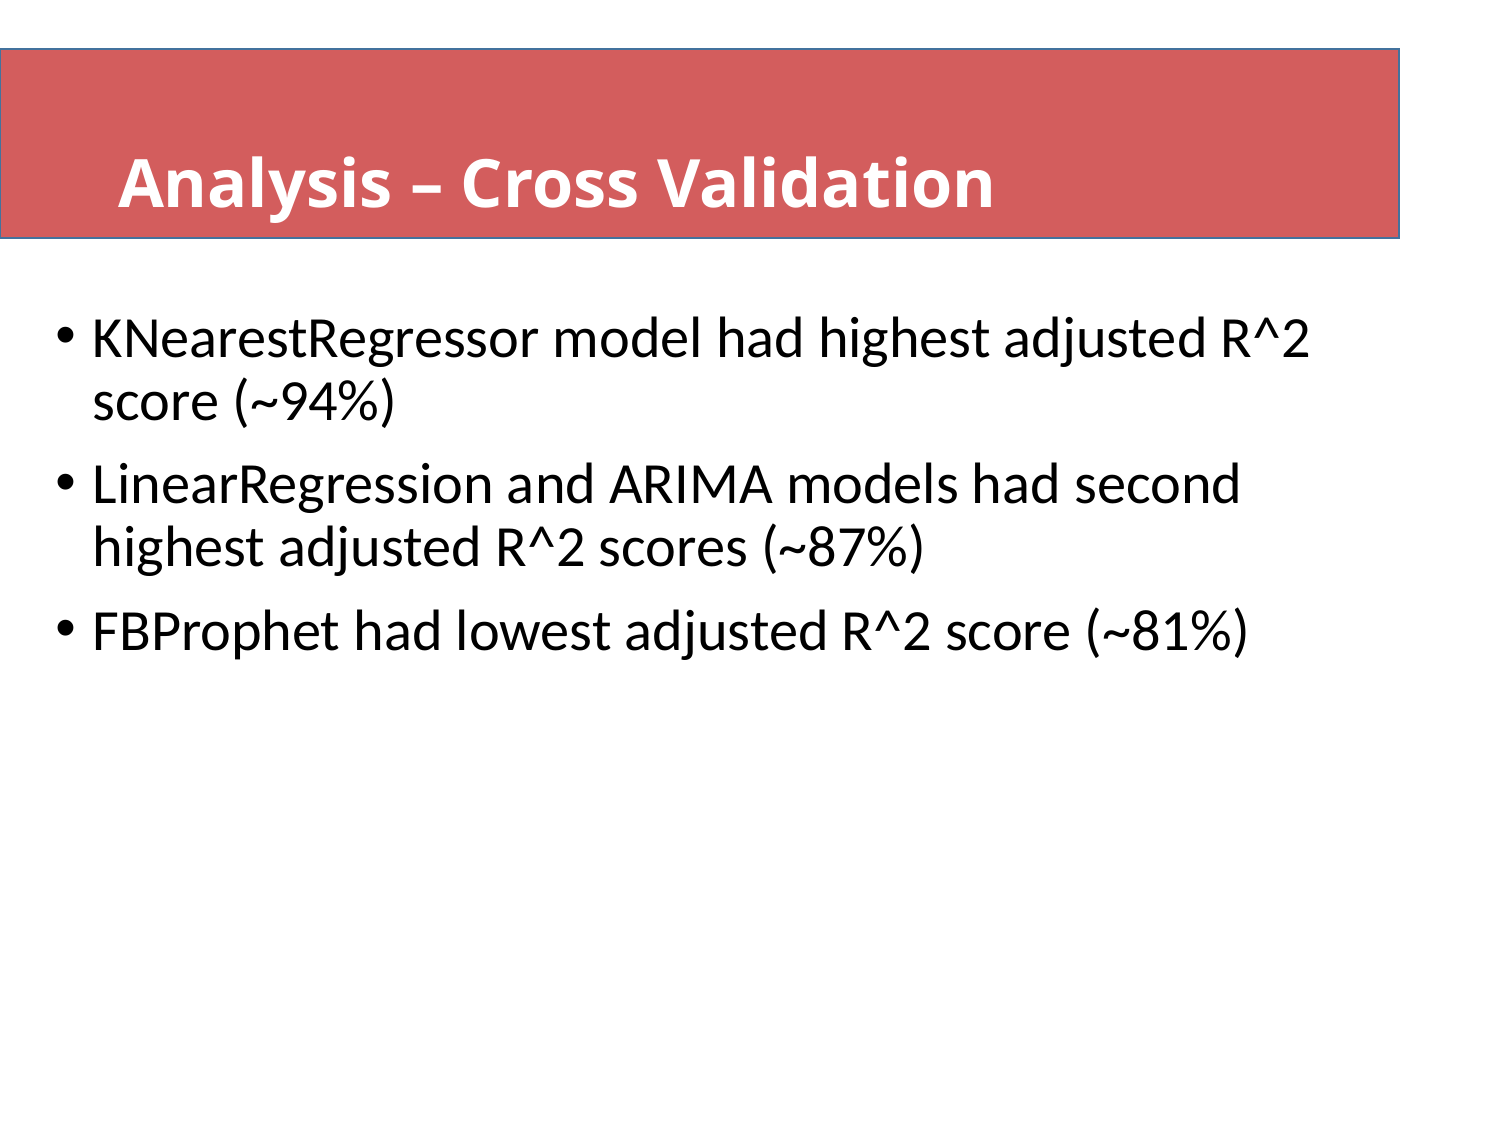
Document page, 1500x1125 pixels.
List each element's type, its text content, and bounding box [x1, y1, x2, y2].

text_box [0, 48, 1400, 239]
list KNearestRegressor model had highest adjusted R^2 score (~94%) LinearRegression and ARIMA models had second highest adjusted R^2 scores (~87%) FBProphet had lowest adjusted R^2 score (~81%) [40, 299, 1397, 1014]
title Analysis – Cross Validation [103, 139, 1294, 232]
